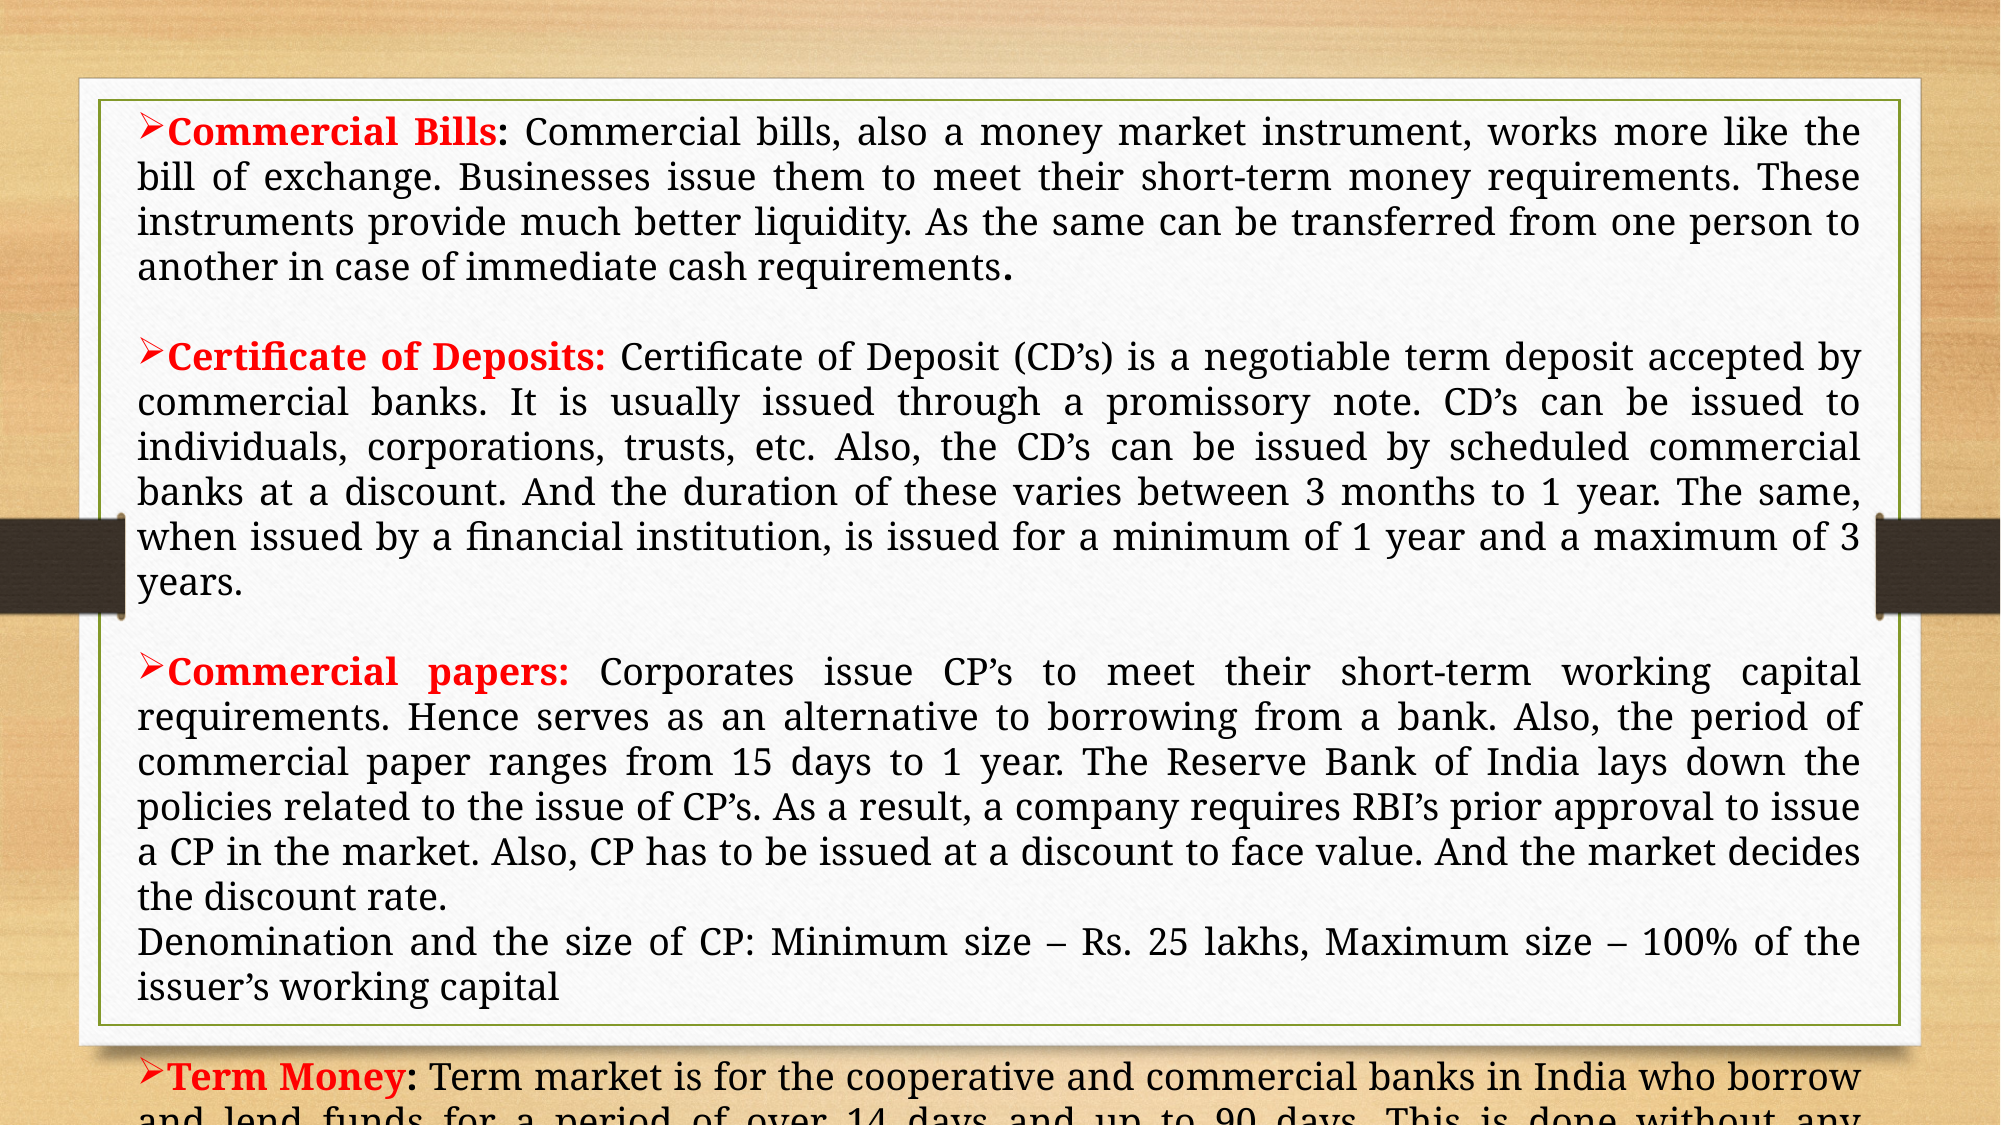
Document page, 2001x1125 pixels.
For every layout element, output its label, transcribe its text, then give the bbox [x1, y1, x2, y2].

picture [0, 0, 2001, 1125]
text_box Commercial Bills: Commercial bills, also a money market instrument, works more like the bill of exchange. Businesses issue them to meet their short-term money requirements. These instruments provide much better liquidity. As the same can be transferred from one person to another in case of immediate cash requirements. Certificate of Deposits: Certificate of Deposit (CD’s) is a negotiable term deposit accepted by commercial banks. It is usually issued through a promissory note. CD’s can be issued to individuals, corporations, trusts, etc. Also, the CD’s can be issued by scheduled commercial banks at a discount. And the duration of these varies between 3 months to 1 year. The same, when issued by a financial institution, is issued for a minimum of 1 year and a maximum of 3 years. Commercial papers: Corporates issue CP’s to meet their short-term working capital requirements. Hence serves as an alternative to borrowing from a bank. Also, the period of commercial paper ranges from 15 days to 1 year. The Reserve Bank of India lays down the policies related to the issue of CP’s. As a result, a company requires RBI’s prior approval to issue a CP in the market. Also, CP has to be issued at a discount to face value. And the market decides the discount rate. Denomination and the size of CP: Minimum size – Rs. 25 lakhs, Maximum size – 100% of the issuer’s working capital Term Money: Term market is for the cooperative and commercial banks in India who borrow and lend funds for a period of over 14 days and up to 90 days. This is done without any collateral security at the rates determined by markets. [122, 100, 1878, 1125]
